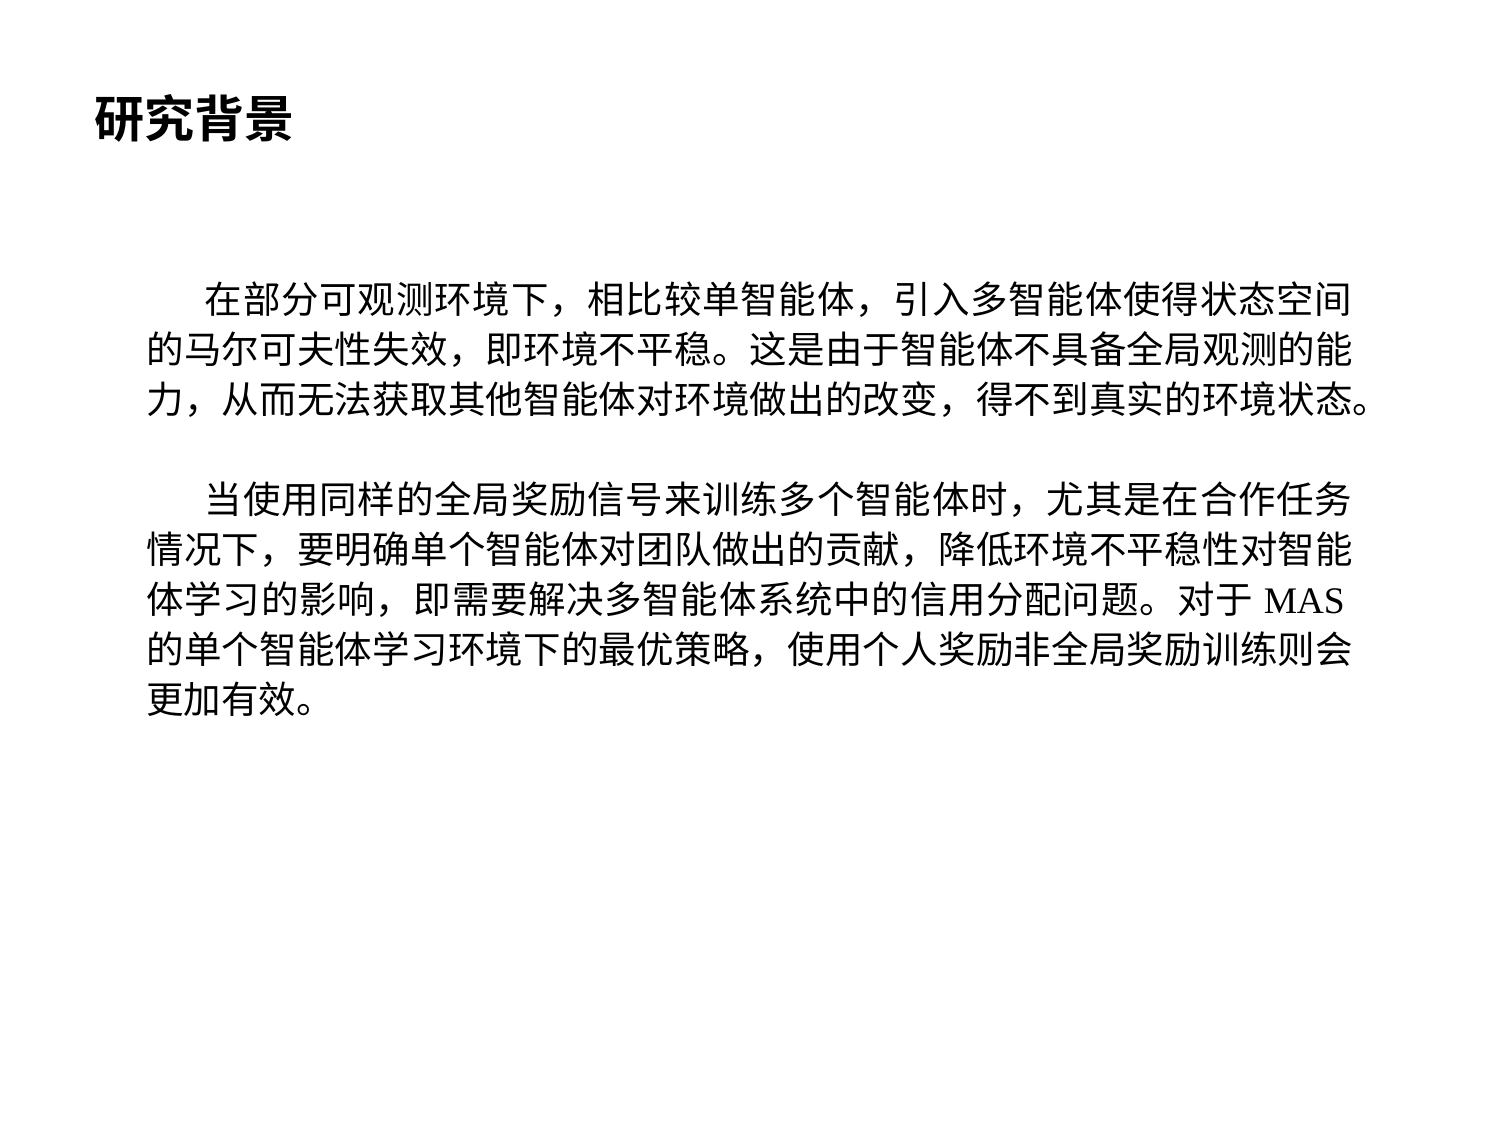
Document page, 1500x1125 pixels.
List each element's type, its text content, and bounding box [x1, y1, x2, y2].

text_box 研究背景 [79, 79, 310, 155]
text_box 在部分可观测环境下，相比较单智能体，引入多智能体使得状态空间的马尔可夫性失效，即环境不平稳。这是由于智能体不具备全局观测的能力，从而无法获取其他智能体对环境做出的改变，得不到真实的环境状态。 当使用同样的全局奖励信号来训练多个智能体时，尤其是在合作任务情况下，要明确单个智能体对团队做出的贡献，降低环境不平稳性对智能体学习的影响，即需要解决多智能体系统中的信用分配问题。对于MAS的单个智能体学习环境下的最优策略，使用个人奖励非全局奖励训练则会更加有效。 [131, 263, 1369, 779]
